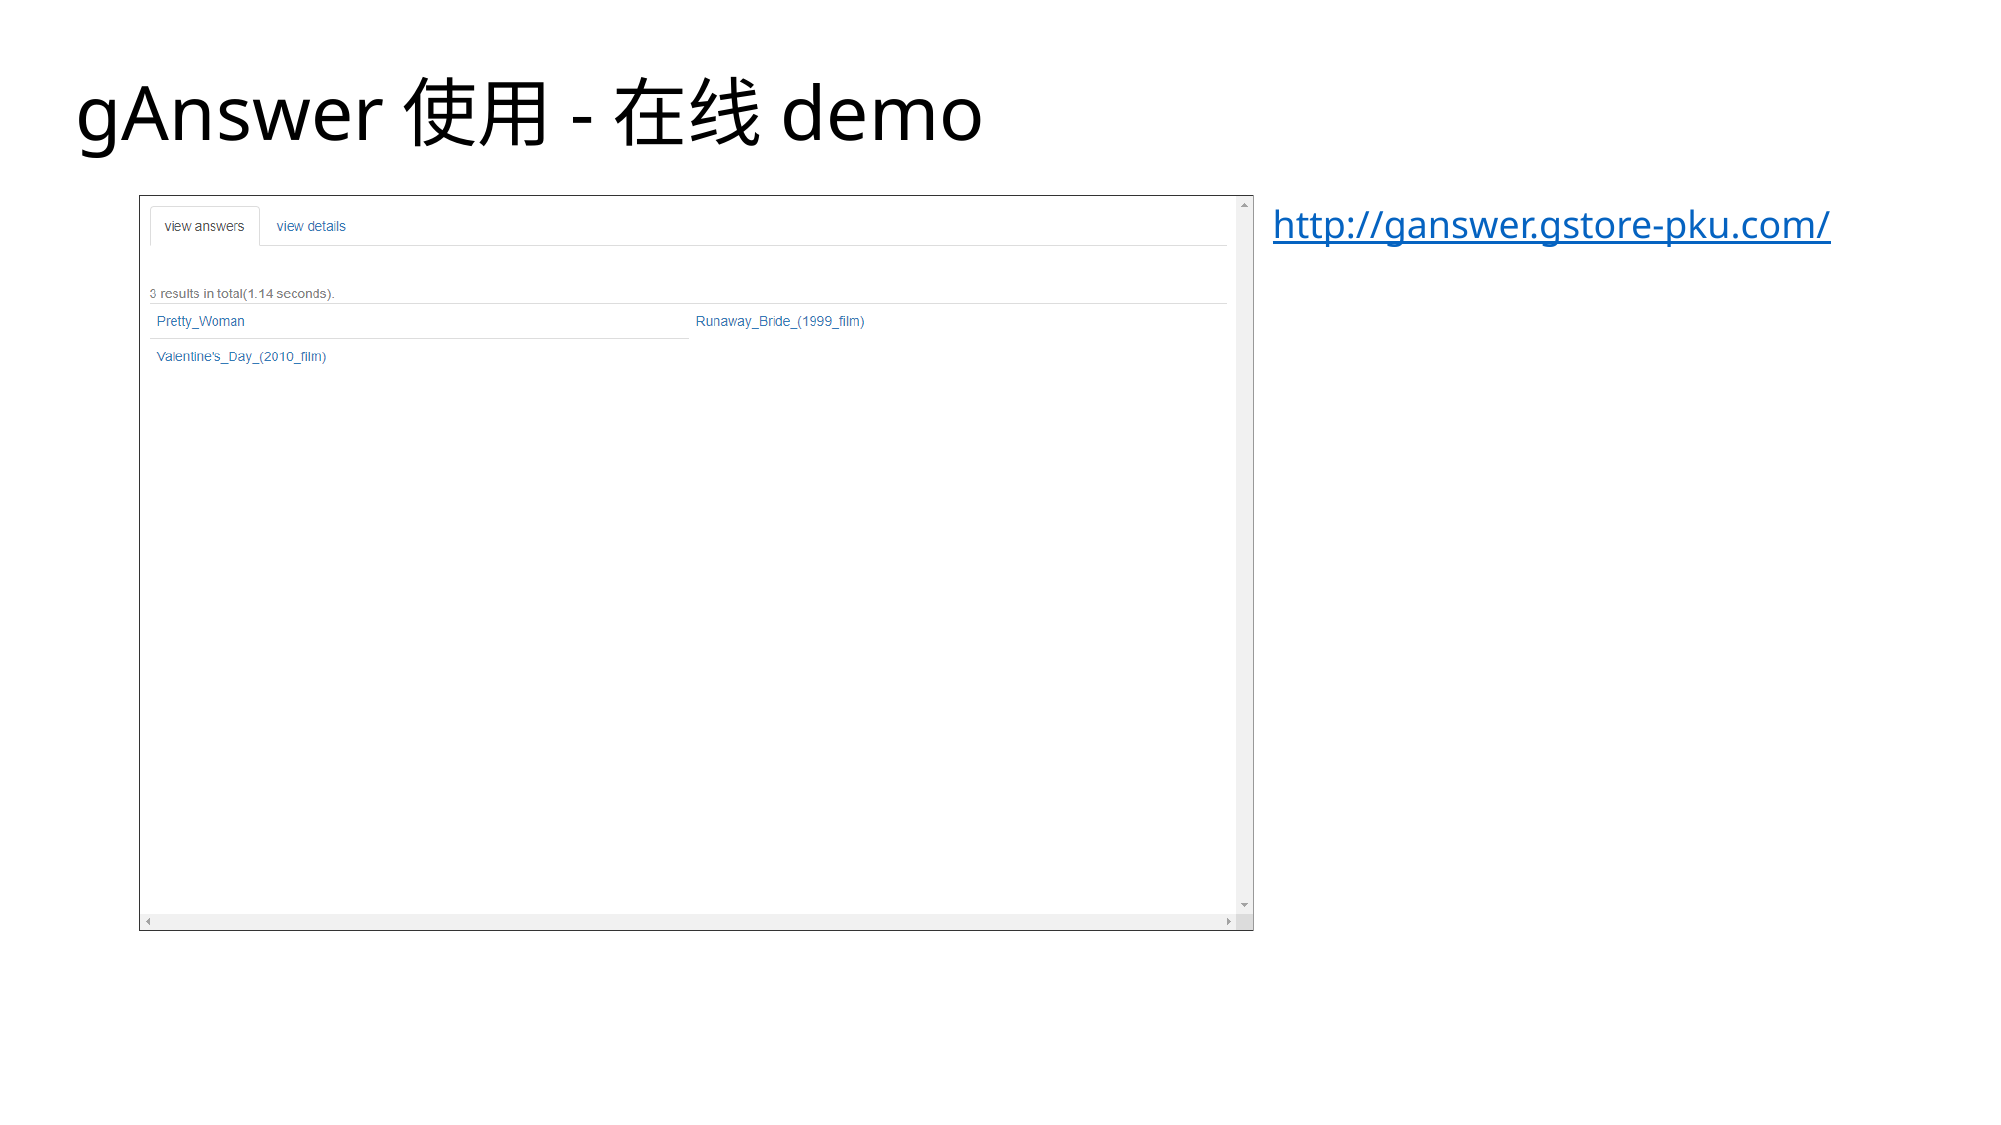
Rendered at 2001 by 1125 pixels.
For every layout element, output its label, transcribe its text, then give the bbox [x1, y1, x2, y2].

text_box http://ganswer.gstore-pku.com/ [1257, 193, 1846, 259]
picture [135, 193, 1254, 936]
text_box gAnswer使用-在线demo [61, 57, 1464, 163]
